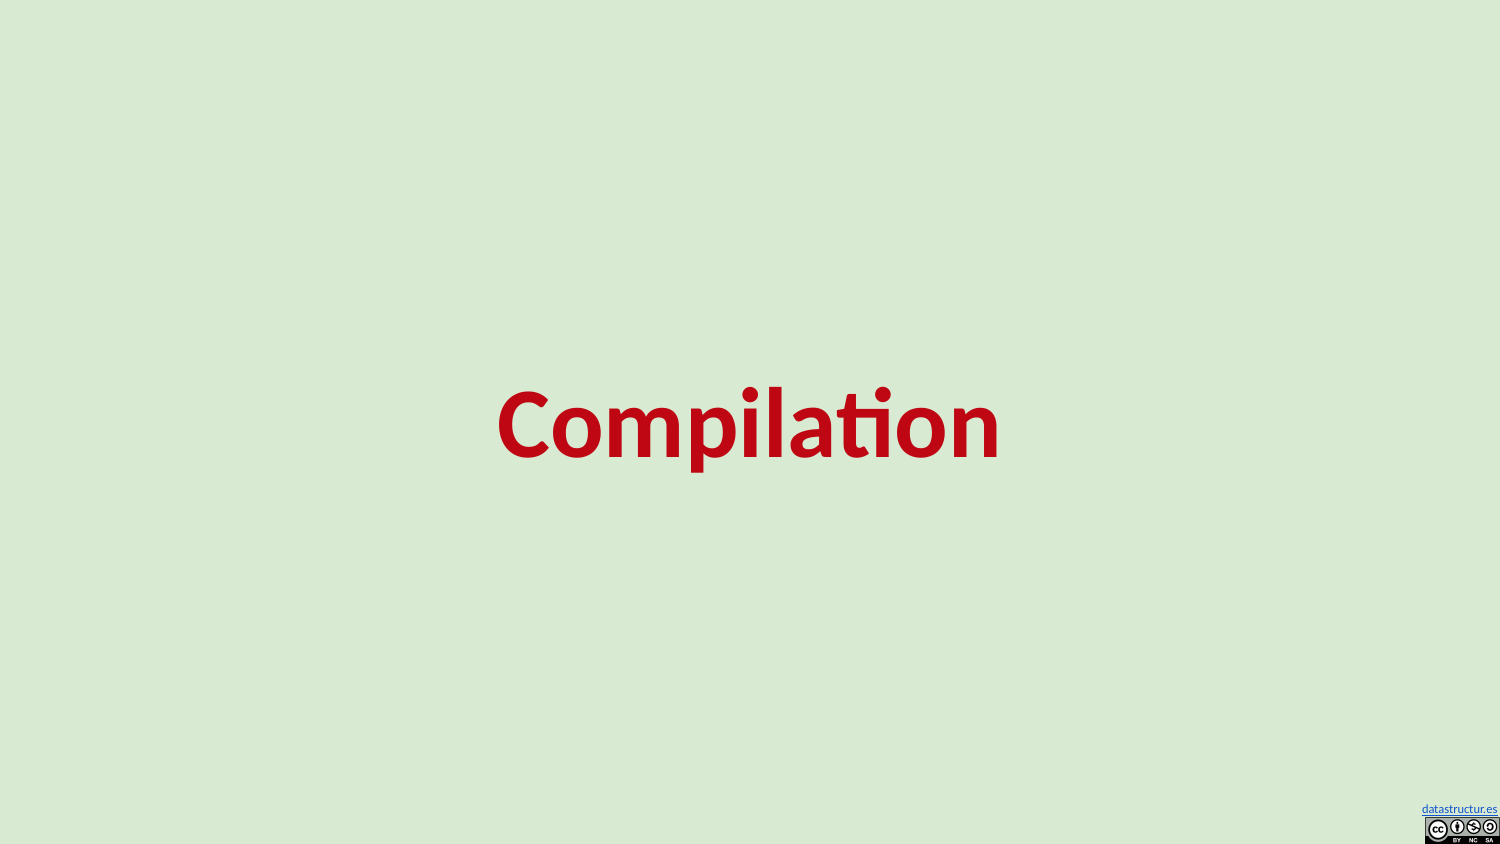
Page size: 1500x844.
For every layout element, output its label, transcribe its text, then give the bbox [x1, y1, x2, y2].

picture [1425, 817, 1500, 844]
title Compilation [152, 351, 1348, 493]
